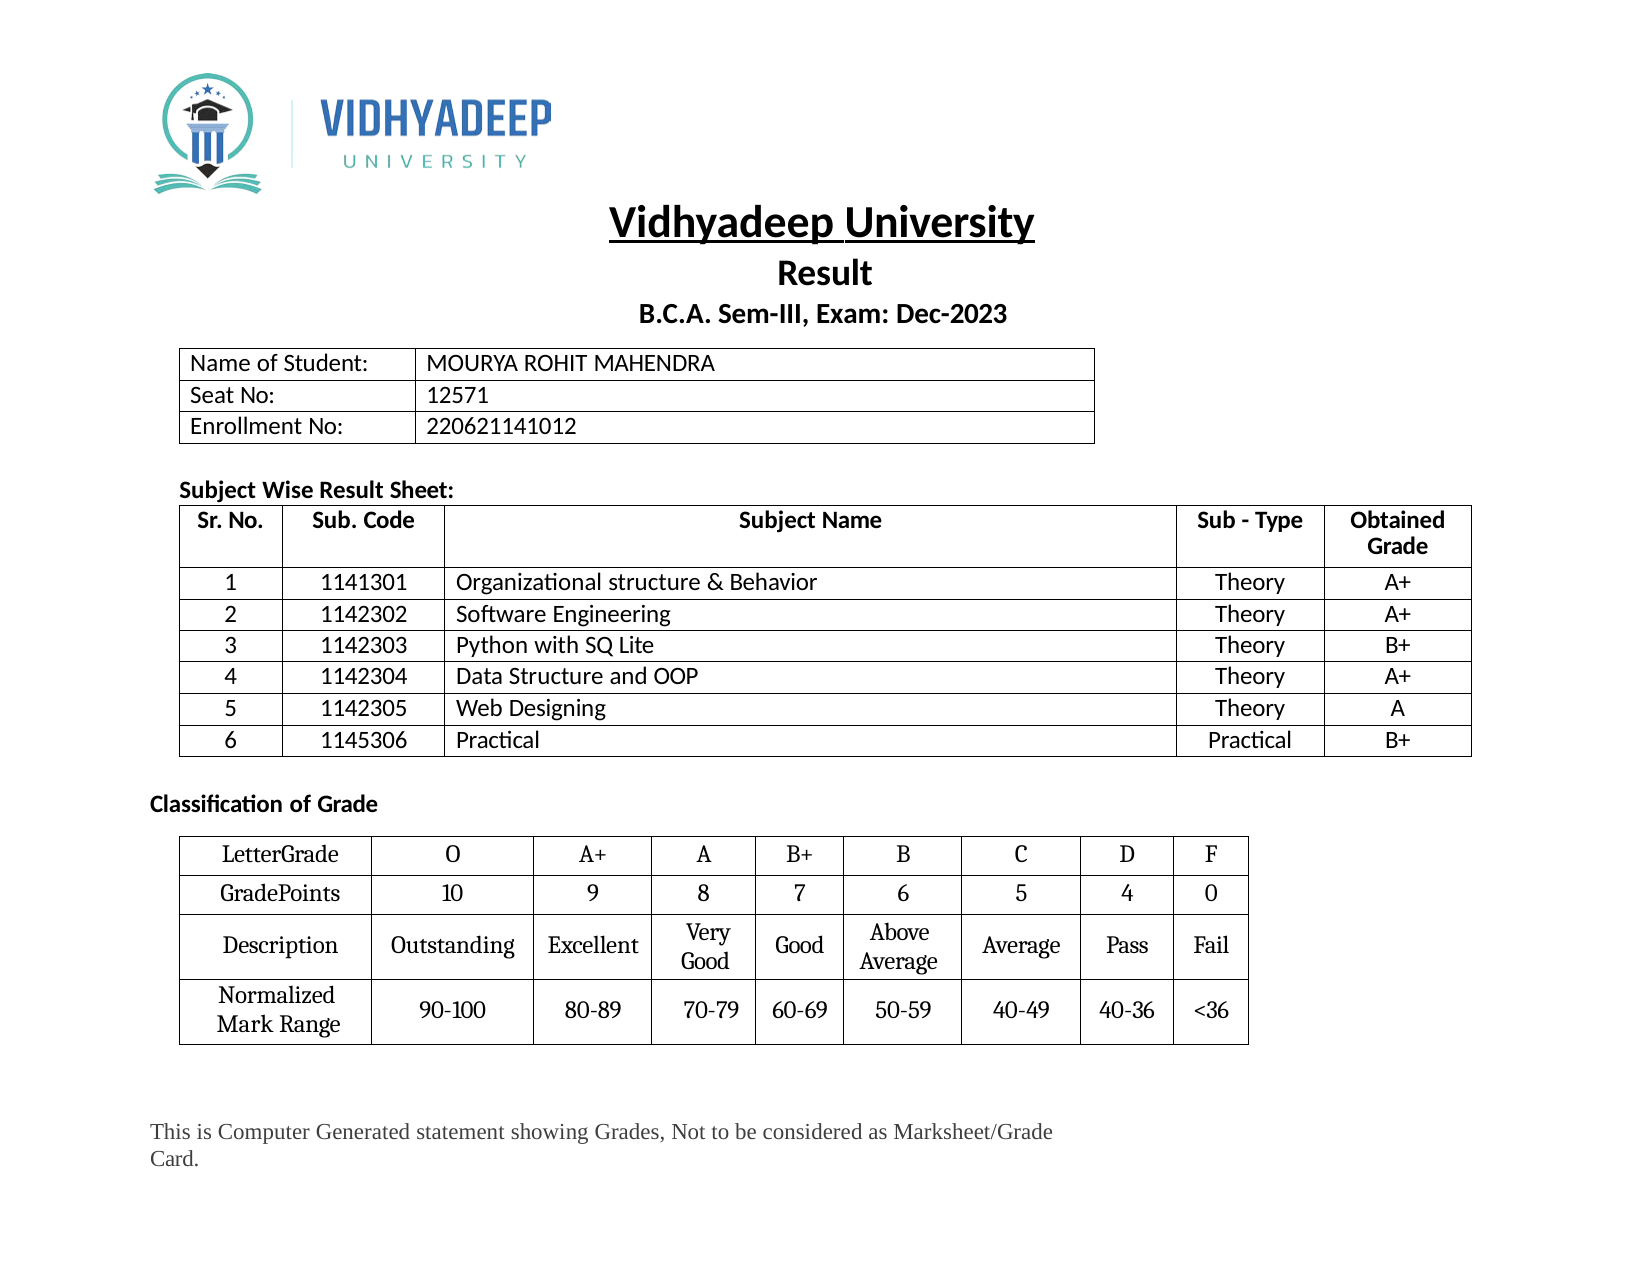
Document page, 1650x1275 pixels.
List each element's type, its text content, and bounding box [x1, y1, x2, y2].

table_cell 5 [180, 694, 282, 725]
table_cell 5 [962, 876, 1080, 914]
table_cell Theory [1177, 631, 1324, 661]
table_cell Software Engineering [445, 600, 1176, 630]
table_cell A+ [1325, 568, 1471, 599]
table_cell 0 [1174, 876, 1248, 914]
table_cell 40-36 [1081, 980, 1173, 1044]
table_cell 50-59 [844, 980, 961, 1044]
table_cell 2 [180, 600, 282, 630]
table_cell Excellent [534, 915, 651, 979]
table_cell 60-69 [756, 980, 843, 1044]
table_cell Seat No: [180, 381, 415, 411]
text_box Classification of Grade [147, 785, 385, 818]
table_cell Practical [445, 726, 1176, 756]
table_cell Organizational structure & Behavior [445, 568, 1176, 599]
table_cell Pass [1081, 915, 1173, 979]
table_cell Description [180, 915, 371, 979]
table_cell 1142303 [283, 631, 444, 661]
table_cell 3 [180, 631, 282, 661]
table_cell 7 [756, 876, 843, 914]
table_cell 10 [372, 876, 533, 914]
table_cell Practical [1177, 726, 1324, 756]
table_cell 1142305 [283, 694, 444, 725]
table_cell Theory [1177, 662, 1324, 693]
table_cell Theory [1177, 600, 1324, 630]
table_cell Theory [1177, 568, 1324, 599]
table_header A+ [534, 837, 651, 875]
table_cell 1145306 [283, 726, 444, 756]
table_cell A+ [1325, 600, 1471, 630]
table_header F [1174, 837, 1248, 875]
table_cell Data Structure and OOP [445, 662, 1176, 693]
table_cell 70-79 [652, 980, 755, 1044]
picture [153, 73, 551, 194]
table_header O [372, 837, 533, 875]
table_cell B+ [1325, 631, 1471, 661]
table_header Obtained Grade [1325, 506, 1471, 567]
table_header C [962, 837, 1080, 875]
footer This is Computer Generated statement showing Grades, Not to be considered as Marksheet/Grade Card. [147, 1117, 1107, 1275]
table_cell 1 [180, 568, 282, 599]
table_header A [652, 837, 755, 875]
table_cell GradePoints [180, 876, 371, 914]
table_cell 6 [844, 876, 961, 914]
table_header D [1081, 837, 1173, 875]
table_header B+ [756, 837, 843, 875]
table_cell 40-49 [962, 980, 1080, 1044]
table_cell 12571 [416, 381, 1094, 411]
table_cell <36 [1174, 980, 1248, 1044]
table_cell 80-89 [534, 980, 651, 1044]
table_header Sub - Type [1177, 506, 1324, 567]
table_cell Very Good [652, 915, 755, 979]
table_cell Average [962, 915, 1080, 979]
table_cell 4 [180, 662, 282, 693]
table_cell Above Average [844, 915, 961, 979]
table_cell 8 [652, 876, 755, 914]
table_cell B+ [1325, 726, 1471, 756]
table_cell 6 [180, 726, 282, 756]
table_cell A [1325, 694, 1471, 725]
table_cell Enrollment No: [180, 412, 415, 443]
table_cell 1142304 [283, 662, 444, 693]
text_box Result B.C.A. Sem-III, Exam: Dec-2023 [636, 245, 1013, 329]
table_header Subject Name [445, 506, 1176, 567]
table_cell Good [756, 915, 843, 979]
title Vidhyadeep University [607, 189, 1043, 348]
table_header Sub. Code [283, 506, 444, 567]
table_header MOURYA ROHIT MAHENDRA [416, 349, 1094, 380]
table_cell 1142302 [283, 600, 444, 630]
table_cell Theory [1177, 694, 1324, 725]
table_cell 4 [1081, 876, 1173, 914]
table_cell A+ [1325, 662, 1471, 693]
table_cell 220621141012 [416, 412, 1094, 443]
table_cell Outstanding [372, 915, 533, 979]
text_box Subject Wise Result Sheet: [177, 471, 458, 504]
table_cell 90-100 [372, 980, 533, 1044]
table_cell Normalized Mark Range [180, 980, 371, 1044]
table_header Name of Student: [180, 349, 415, 380]
table_cell 1141301 [283, 568, 444, 599]
table_header LetterGrade [180, 837, 371, 875]
table_header B [844, 837, 961, 875]
table_cell Python with SQ Lite [445, 631, 1176, 661]
table_cell Fail [1174, 915, 1248, 979]
table_header Sr. No. [180, 506, 282, 567]
table_cell 9 [534, 876, 651, 914]
table_cell Web Designing [445, 694, 1176, 725]
